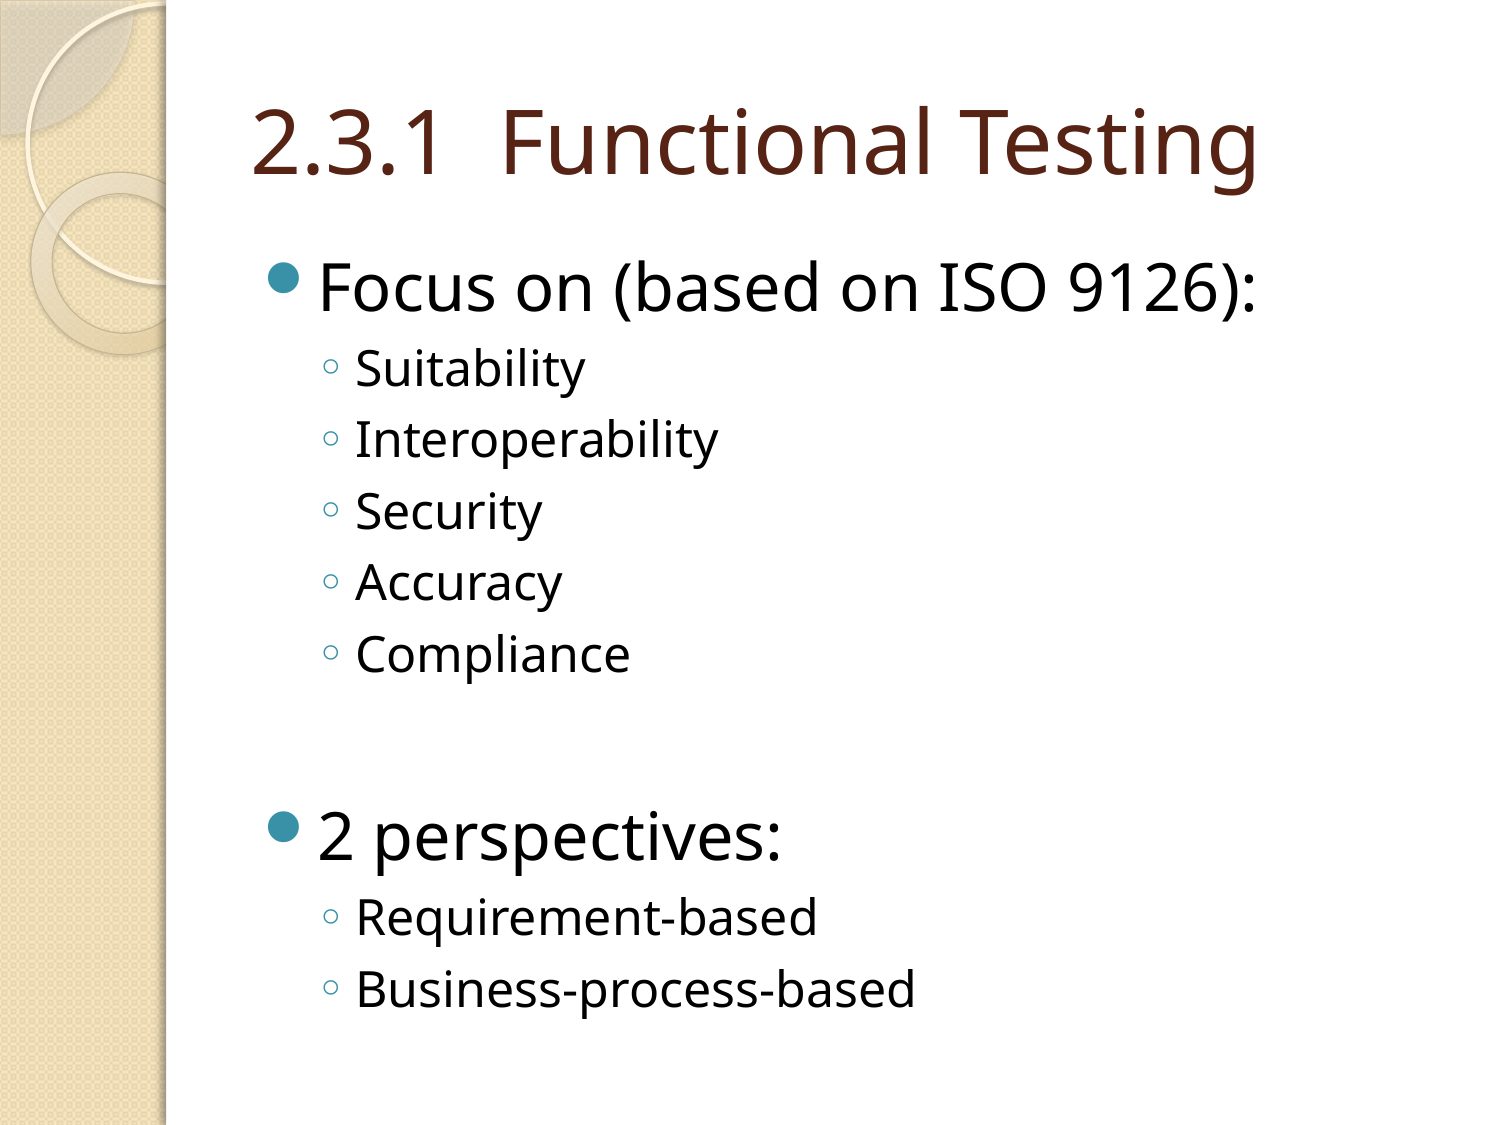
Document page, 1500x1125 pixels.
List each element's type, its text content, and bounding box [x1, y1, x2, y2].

title 2.3.1 Functional Testing [235, 45, 1466, 233]
list Focus on (based on ISO 9126): Suitability Interoperability Security Accuracy Compliance 2 perspectives: Requirement-based Business-process-based [235, 237, 1466, 1025]
